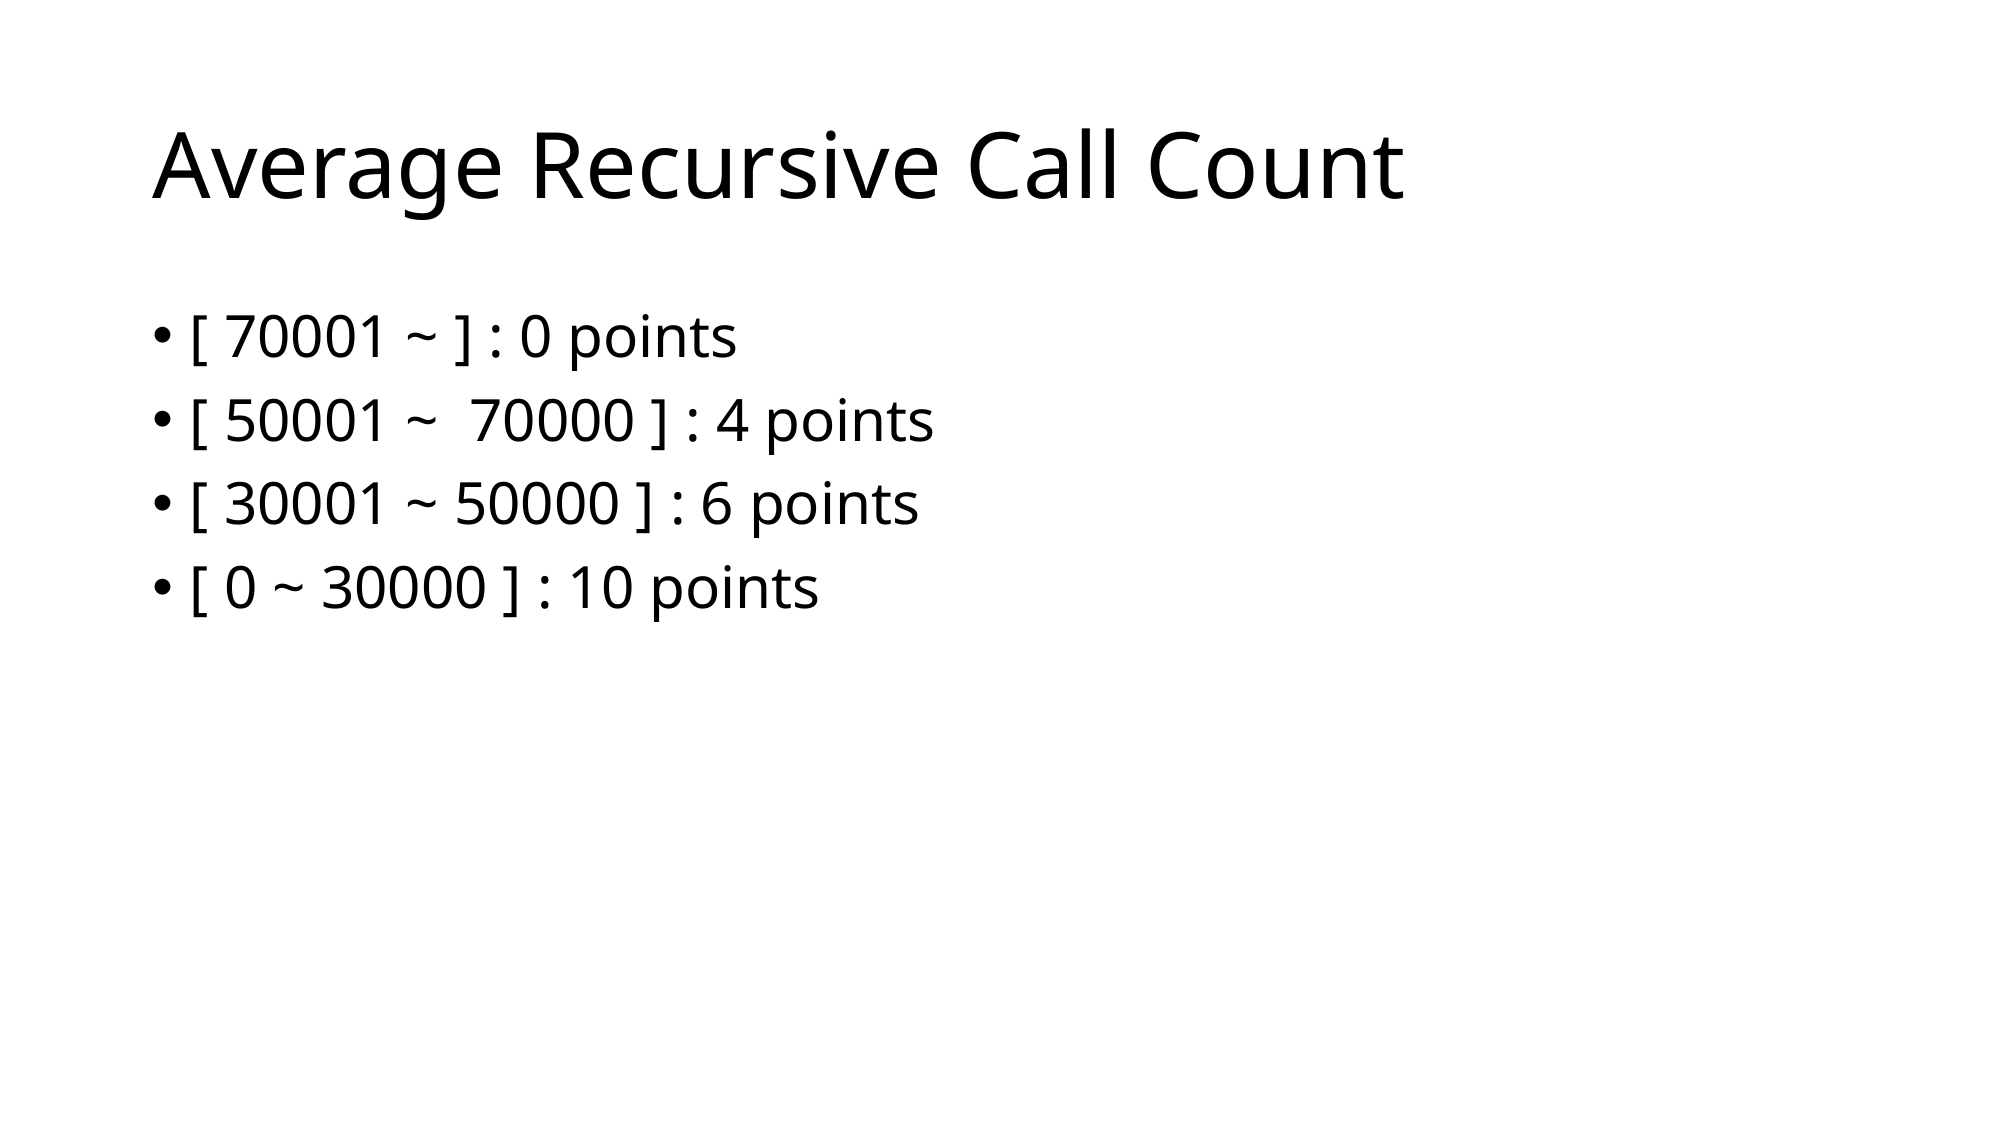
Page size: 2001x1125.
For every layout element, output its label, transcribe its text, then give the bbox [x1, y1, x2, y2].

list [ 70001 ~ ] : 0 points [ 50001 ~ 70000 ] : 4 points [ 30001 ~ 50000 ] : 6 points [ 0 ~ 30000 ] : 10 points [137, 299, 1863, 1014]
title Average Recursive Call Count [137, 59, 1863, 278]
